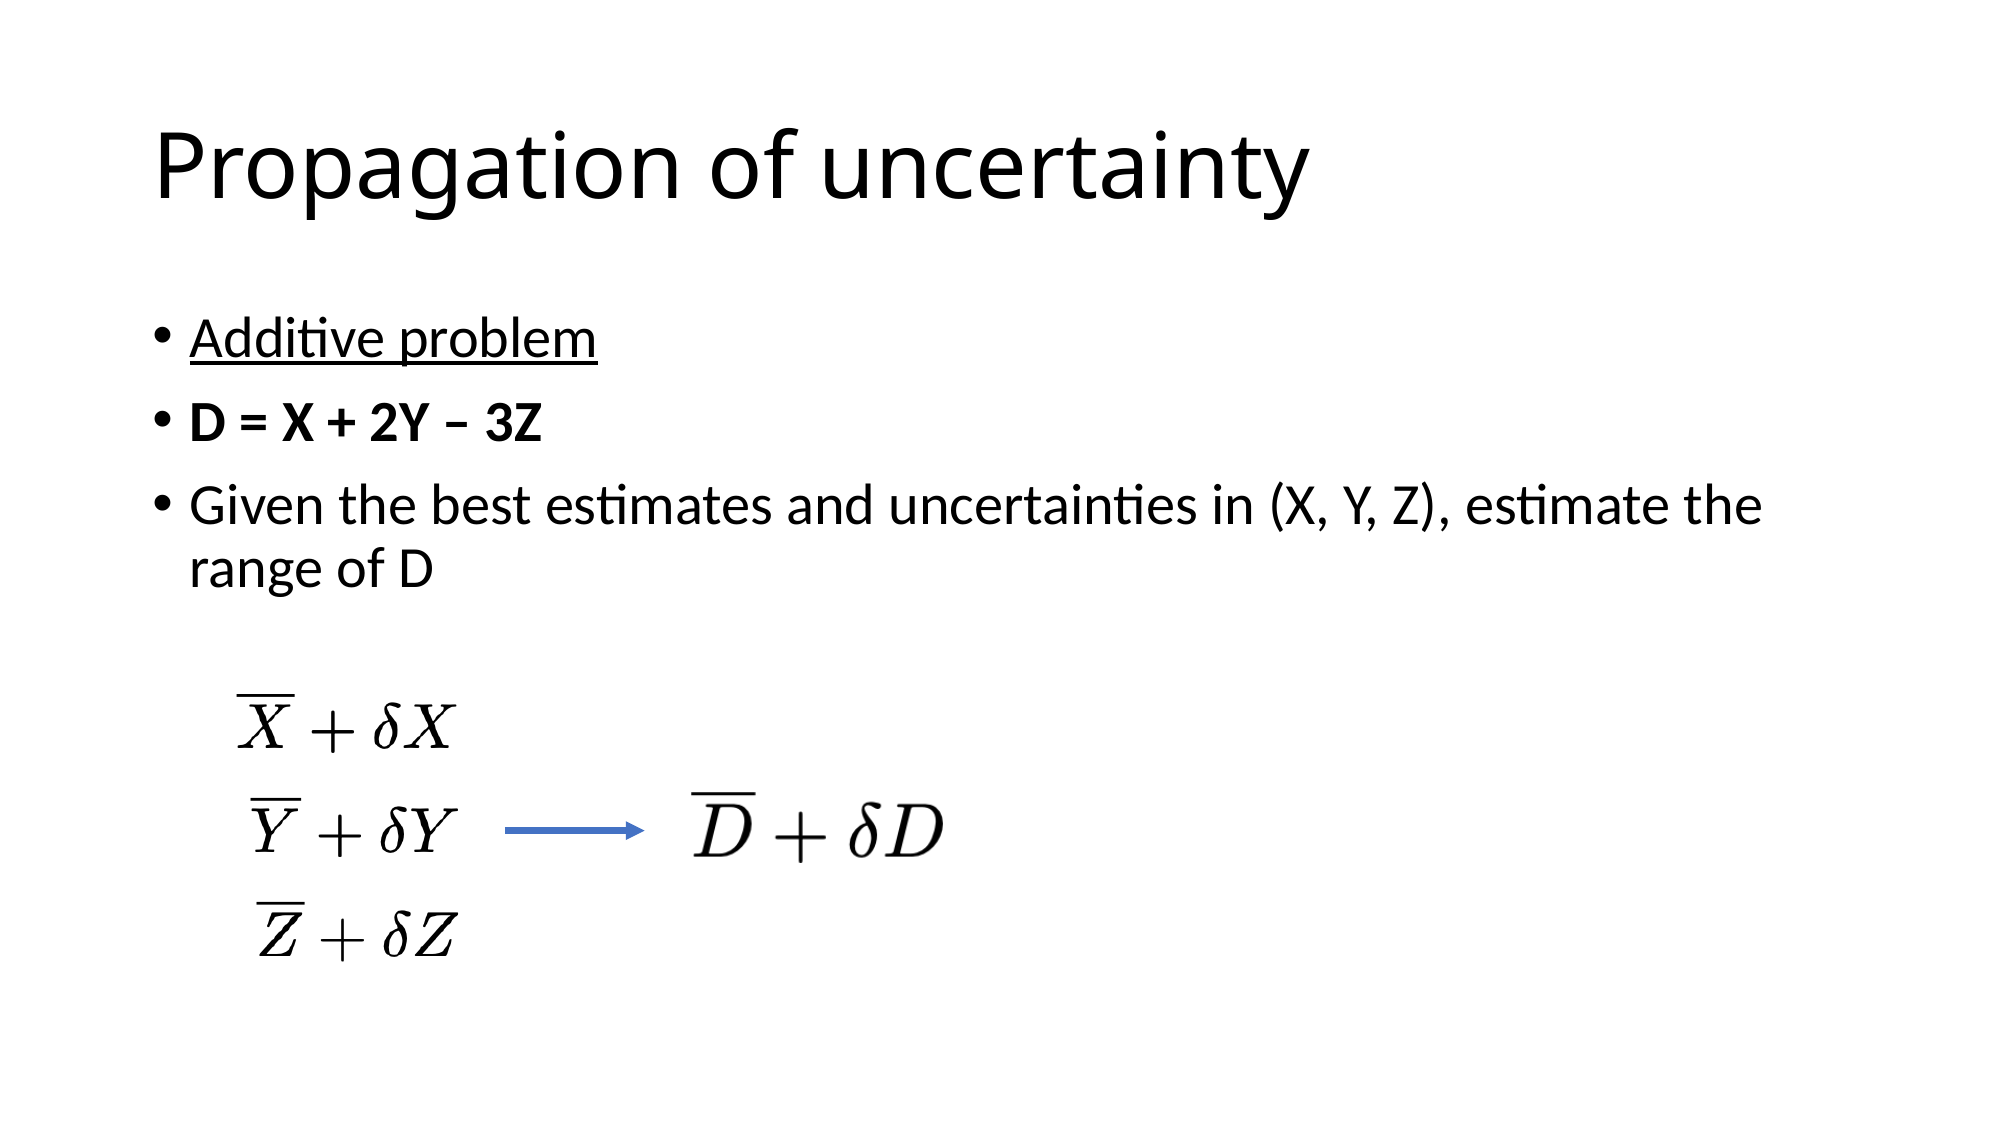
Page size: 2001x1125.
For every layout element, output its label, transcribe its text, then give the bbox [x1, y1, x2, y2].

list Additive problem D = X + 2Y – 3Z Given the best estimates and uncertainties in (X, Y, Z), estimate the range of D [137, 299, 1863, 1014]
title Propagation of uncertainty [137, 59, 1863, 278]
picture [691, 791, 944, 863]
picture [236, 692, 459, 962]
